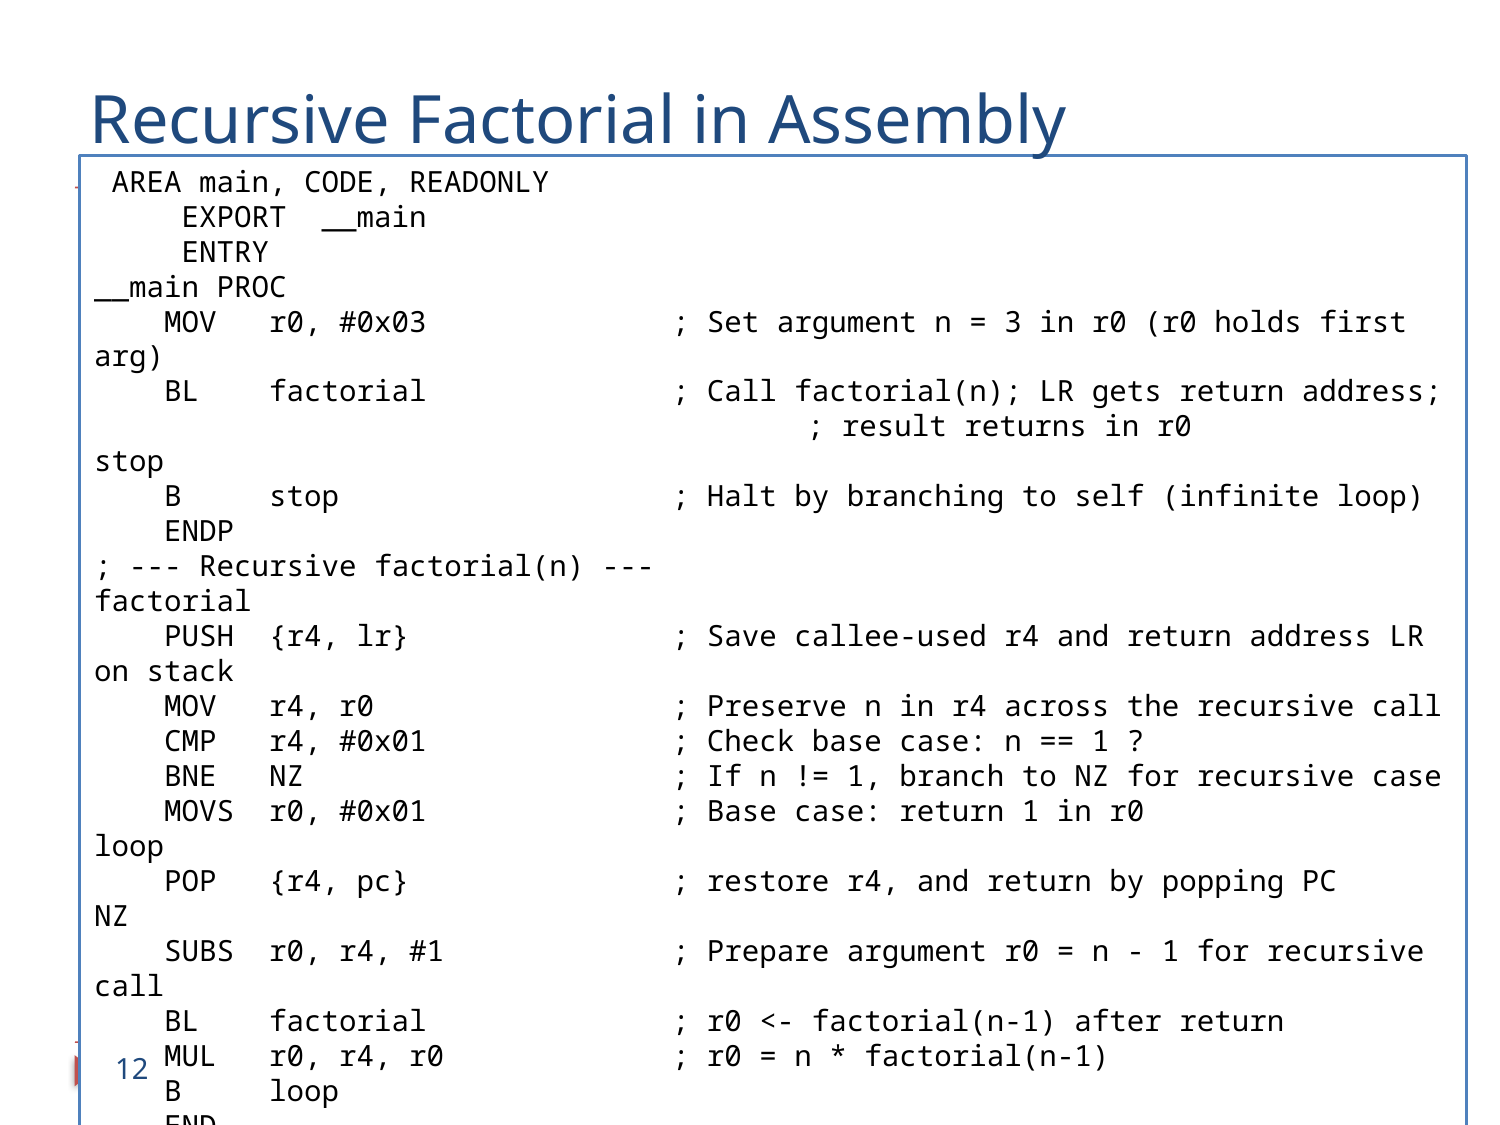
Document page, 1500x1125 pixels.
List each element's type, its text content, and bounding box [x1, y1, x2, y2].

title Recursive Factorial in Assembly [75, 24, 1425, 165]
text_box AREA main, CODE, READONLY EXPORT __main ENTRY __main PROC MOV r0, #0x03 ; Set argument n = 3 in r0 (r0 holds first arg) BL factorial ; Call factorial(n); LR gets return address; ; result returns in r0 stop B stop ; Halt by branching to self (infinite loop) ENDP ; --- Recursive factorial(n) --- factorial PUSH {r4, lr} ; Save callee-used r4 and return address LR on stack MOV r4, r0 ; Preserve n in r4 across the recursive call CMP r4, #0x01 ; Check base case: n == 1 ? BNE NZ ; If n != 1, branch to NZ for recursive case MOVS r0, #0x01 ; Base case: return 1 in r0 loop POP {r4, pc} ; restore r4, and return by popping PC NZ SUBS r0, r4, #1 ; Prepare argument r0 = n - 1 for recursive call BL factorial ; r0 <- factorial(n-1) after return MUL r0, r4, r0 ; r0 = n * factorial(n-1) B loop END [78, 154, 1468, 1125]
slide_number 12 [100, 1042, 426, 1103]
